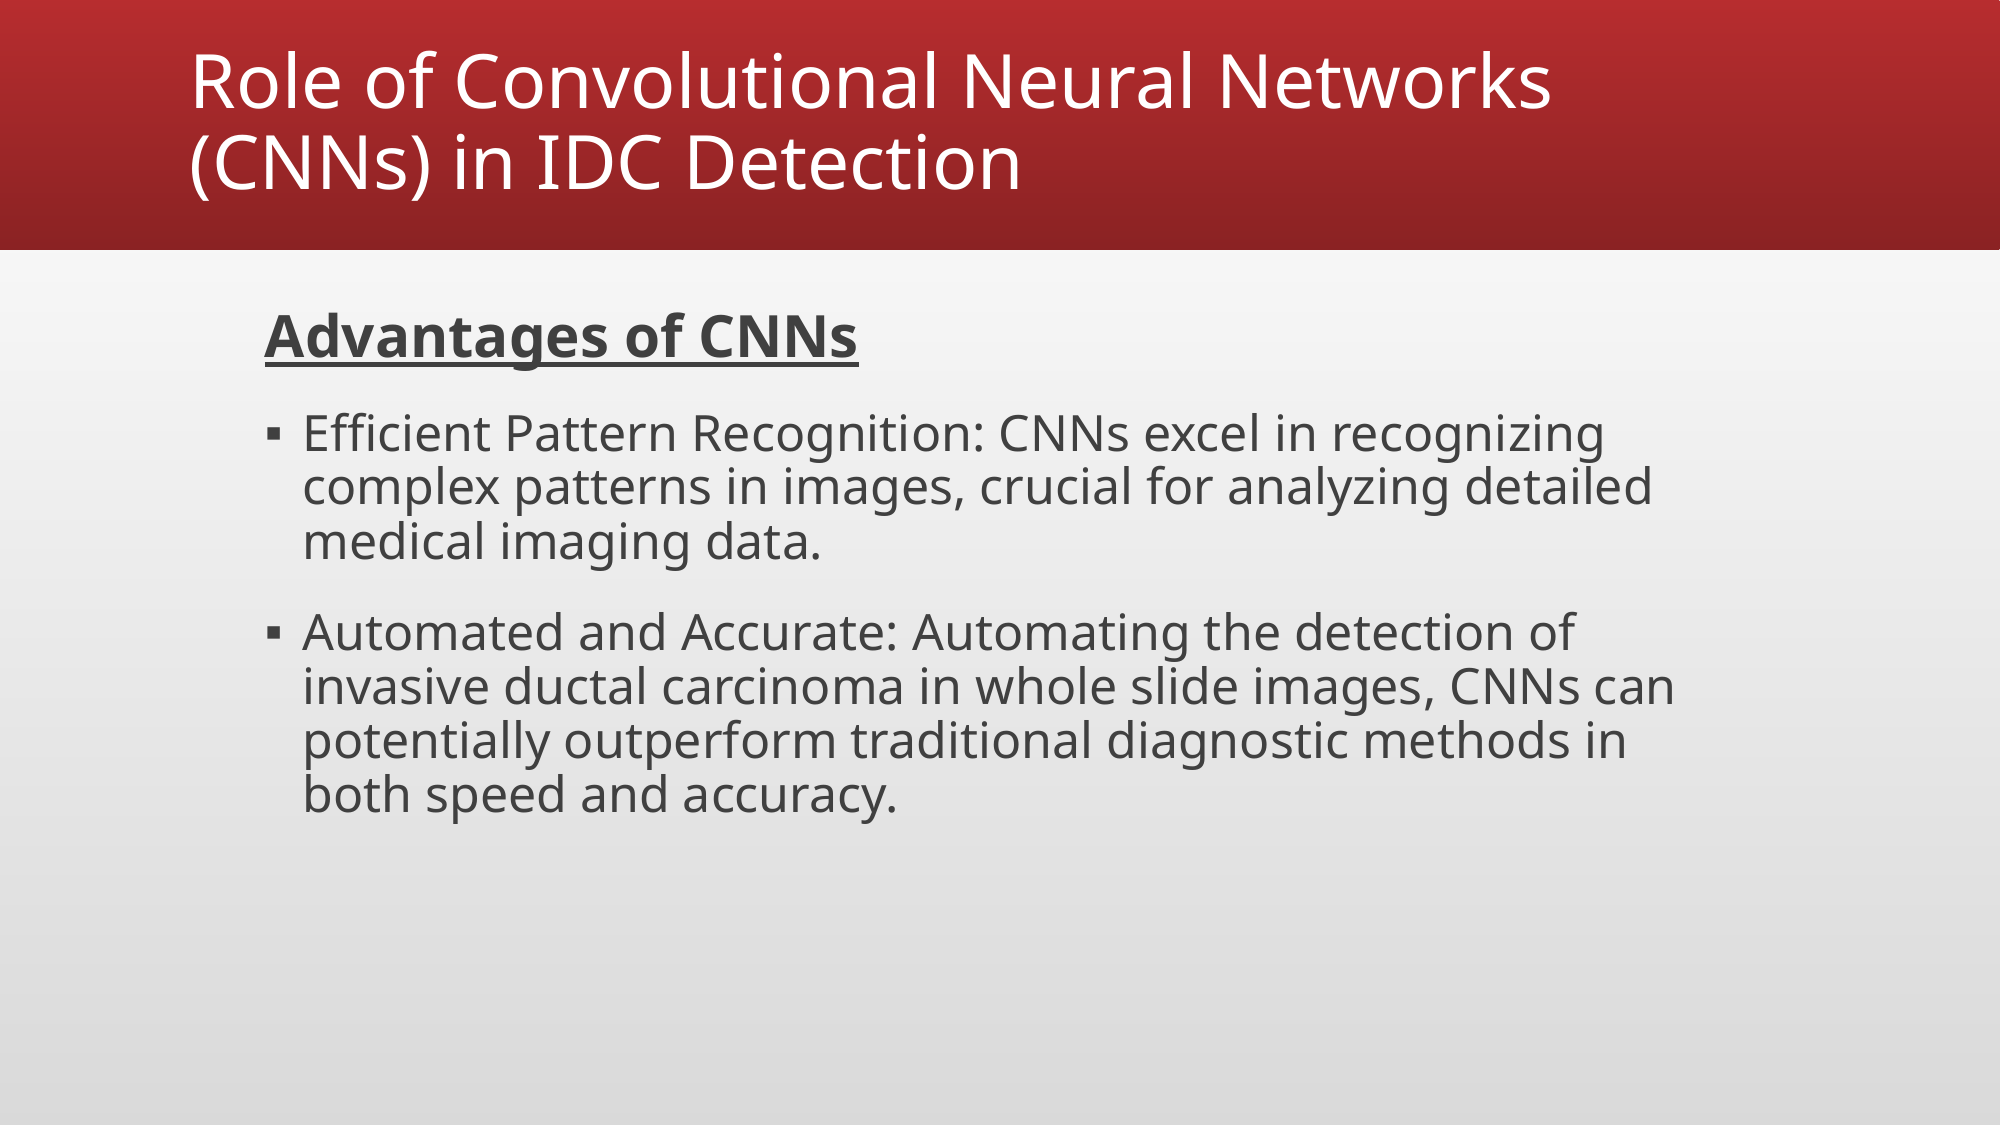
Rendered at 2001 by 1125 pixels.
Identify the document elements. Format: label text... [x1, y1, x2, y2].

list Advantages of CNNs Efficient Pattern Recognition: CNNs excel in recognizing complex patterns in images, crucial for analyzing detailed medical imaging data. Automated and Accurate: Automating the detection of invasive ductal carcinoma in whole slide images, CNNs can potentially outperform traditional diagnostic methods in both speed and accuracy. [249, 299, 1750, 1050]
title Role of Convolutional Neural Networks (CNNs) in IDC Detection [174, 16, 1825, 234]
